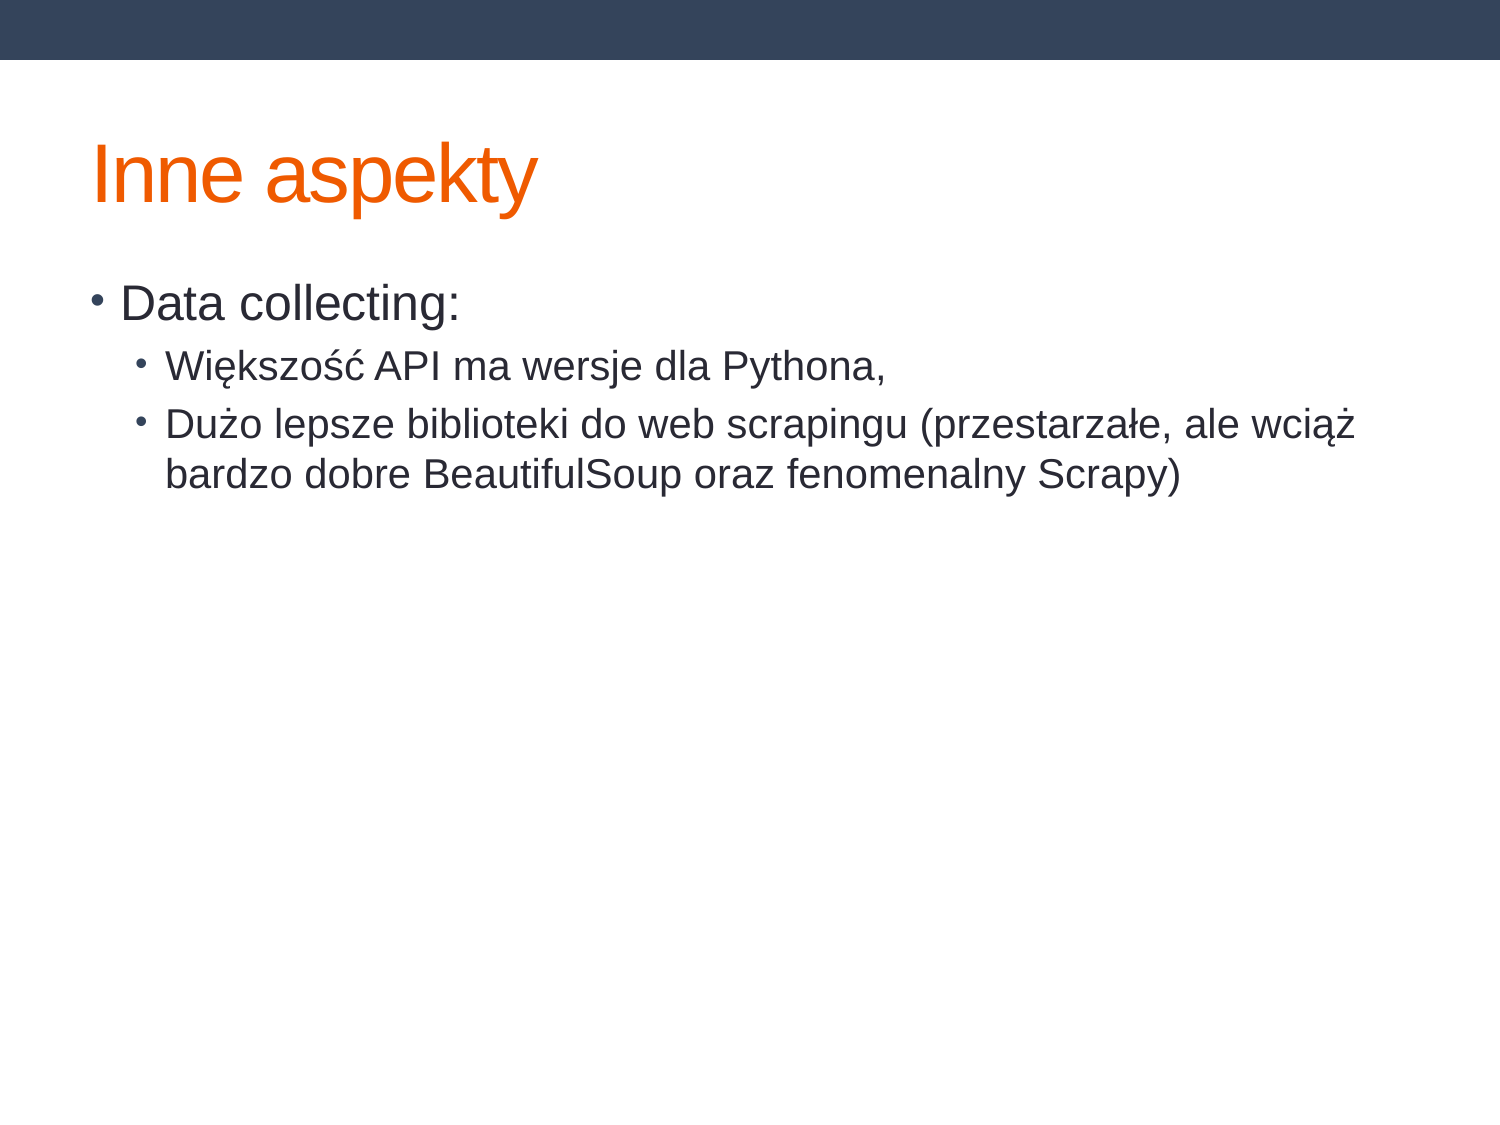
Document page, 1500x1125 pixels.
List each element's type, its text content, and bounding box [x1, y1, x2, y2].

list Data collecting: Większość API ma wersje dla Pythona, Dużo lepsze biblioteki do web scrapingu (przestarzałe, ale wciąż bardzo dobre BeautifulSoup oraz fenomenalny Scrapy) [75, 262, 1425, 1063]
title Inne aspekty [75, 87, 1425, 250]
